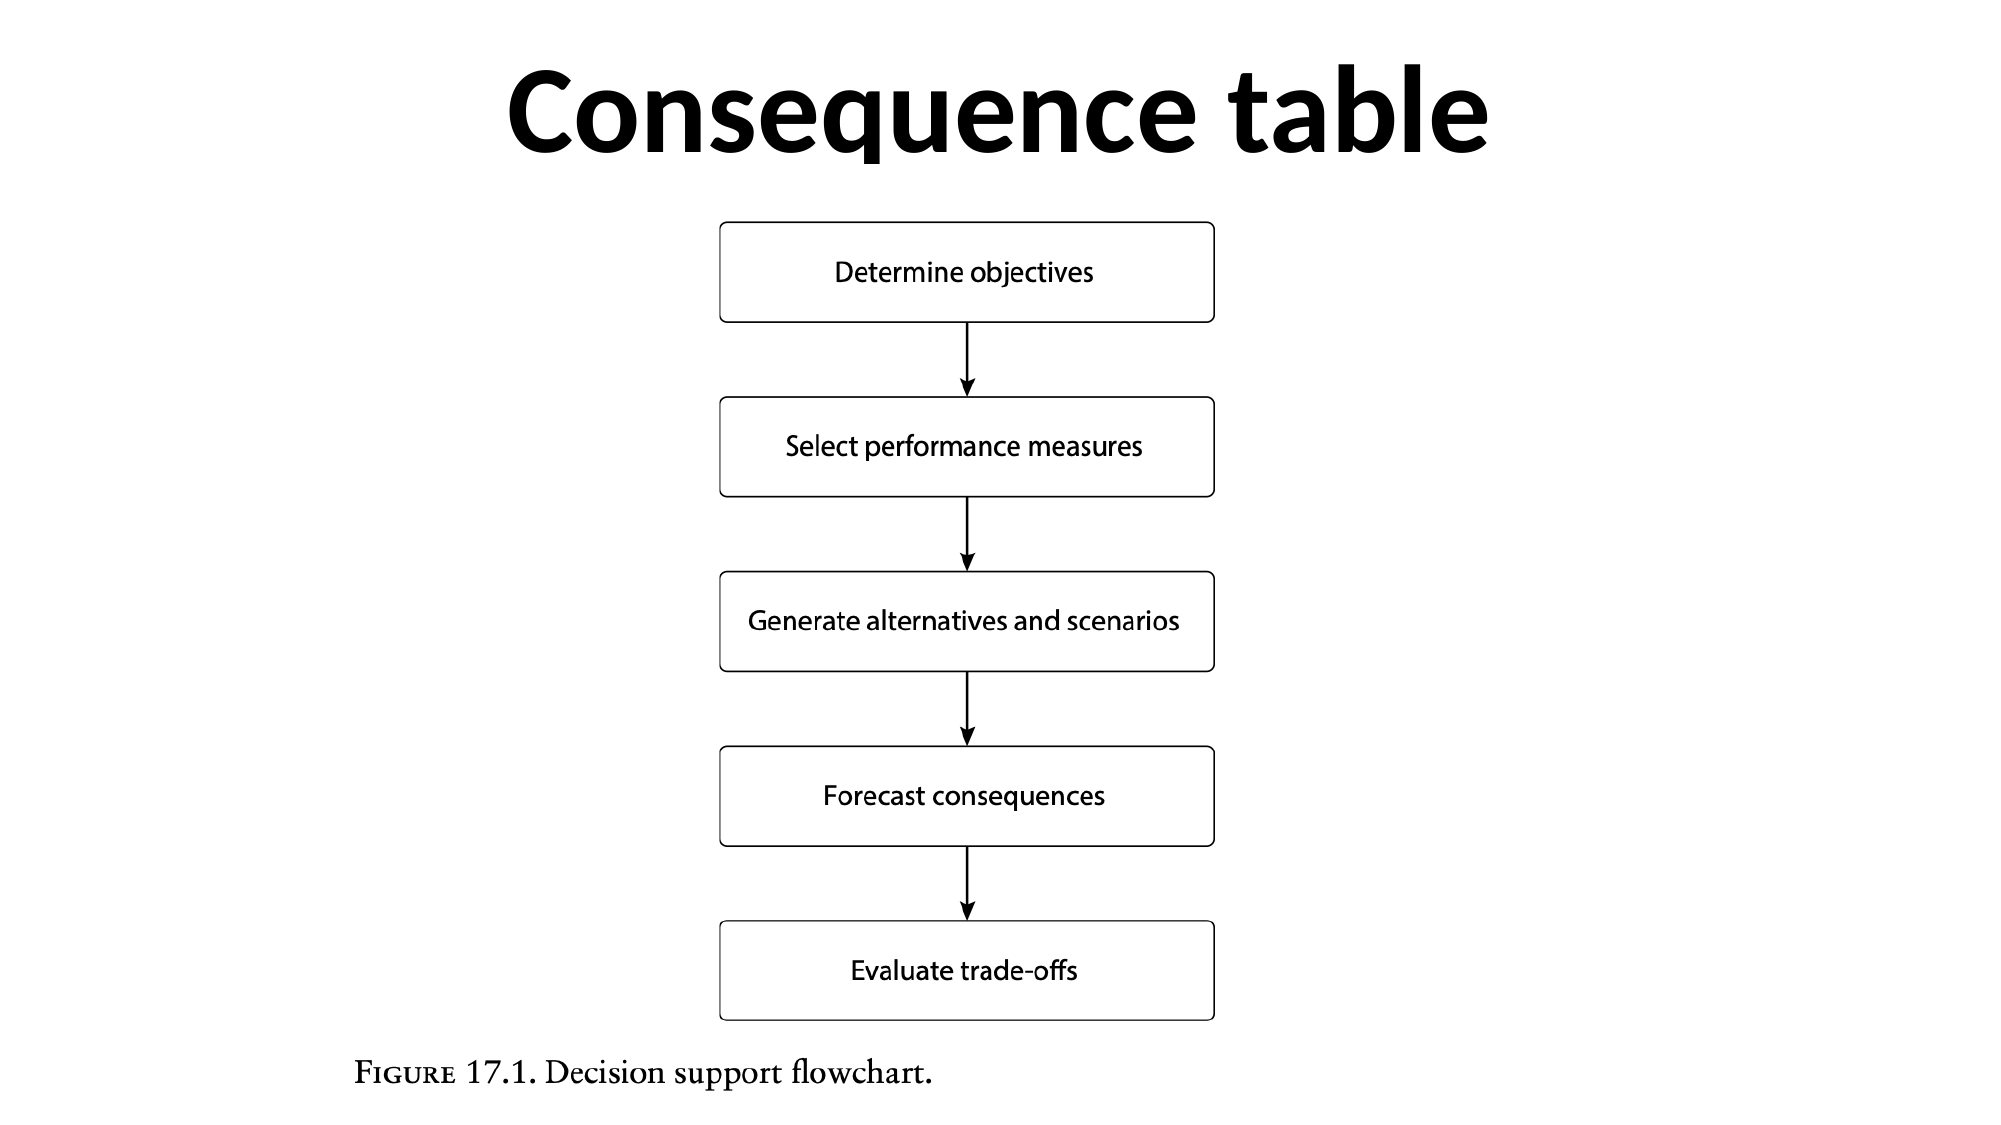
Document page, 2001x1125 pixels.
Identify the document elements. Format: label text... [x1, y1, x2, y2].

title Consequence table [0, 3, 2000, 221]
picture [282, 164, 1400, 1117]
